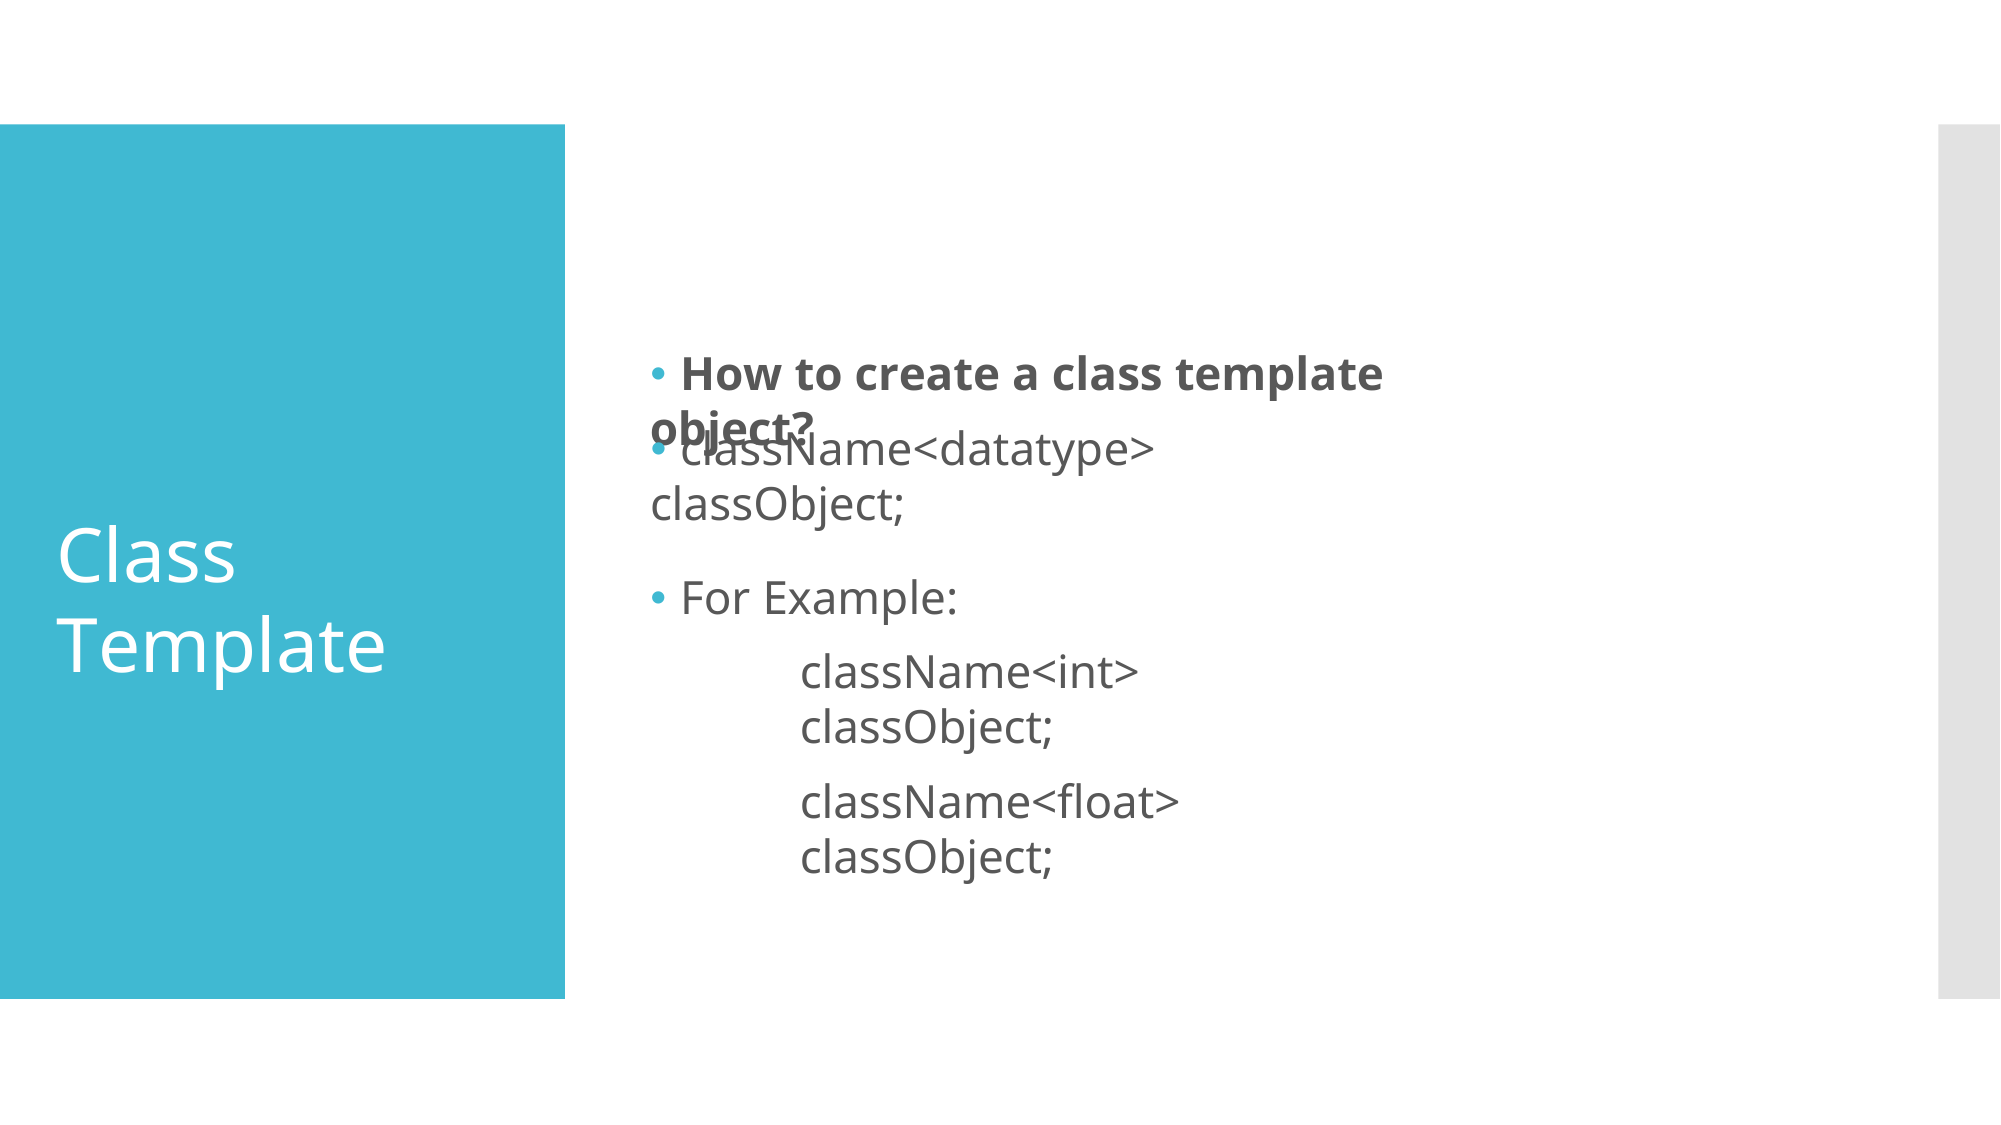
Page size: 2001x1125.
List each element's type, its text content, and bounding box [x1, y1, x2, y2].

text_box Class Template [54, 505, 503, 688]
title 🞄 className<datatype> classObject; [647, 417, 1344, 546]
text_box 🞄 How to create a class template object? [647, 342, 1442, 455]
text_box 🞄 For Example: className<int> classObject; className<float> classObject; [647, 546, 1382, 883]
